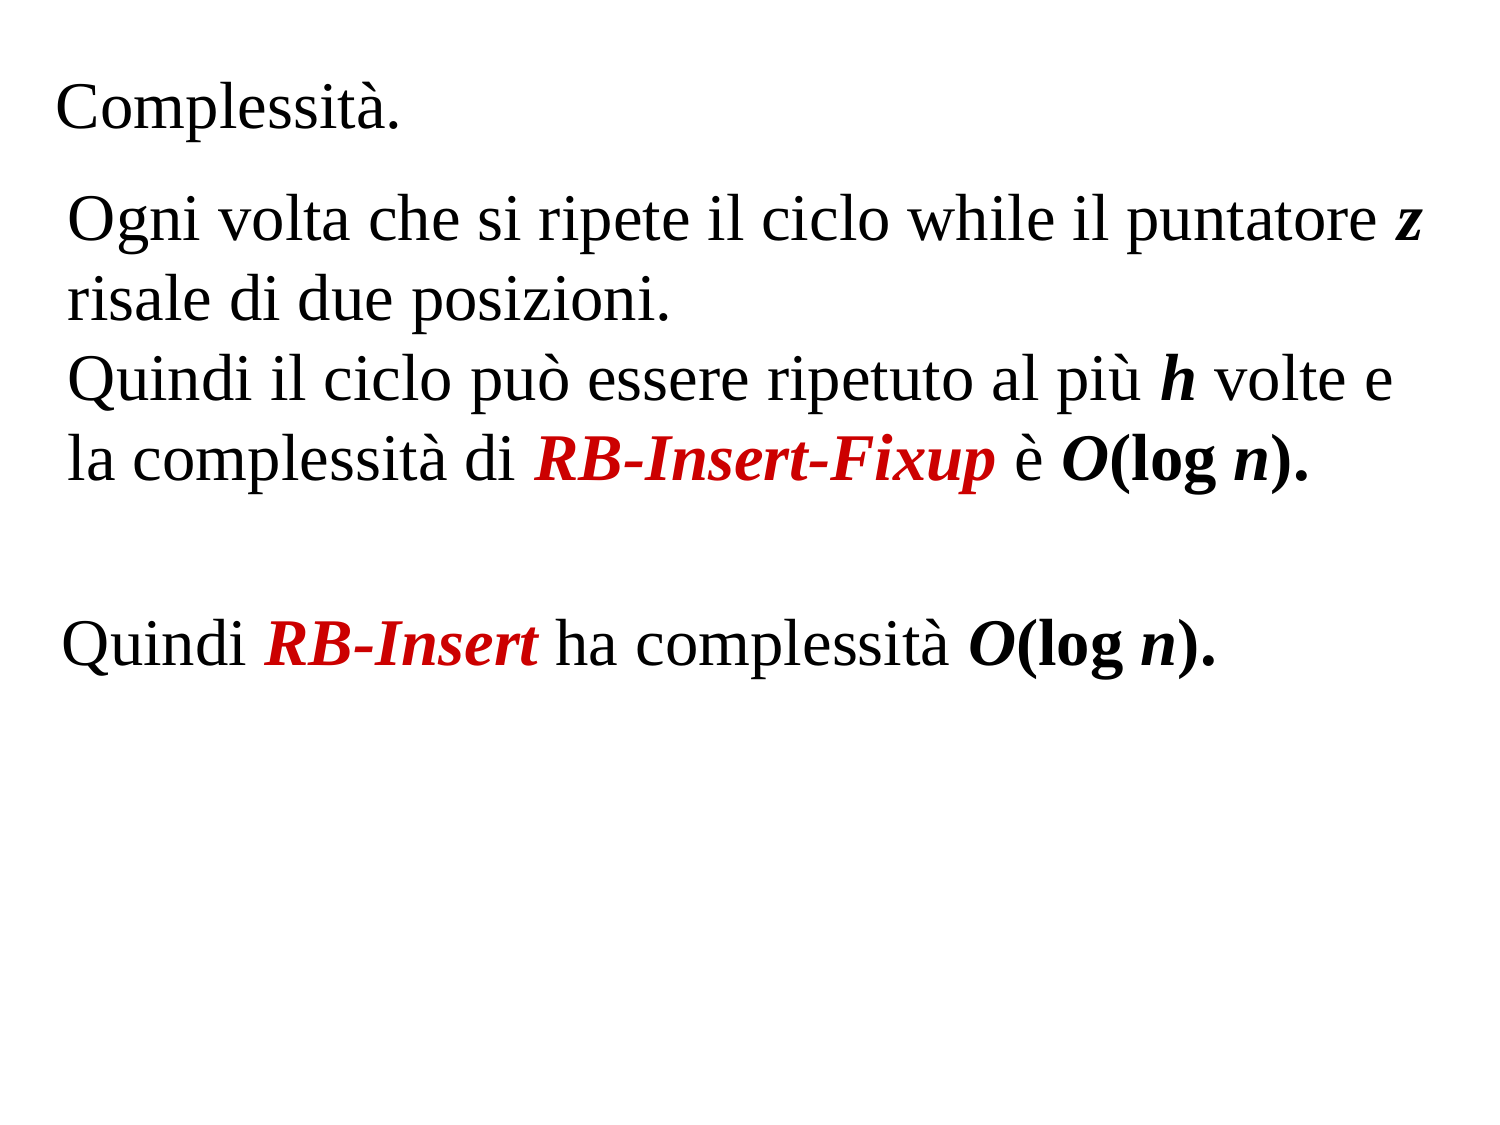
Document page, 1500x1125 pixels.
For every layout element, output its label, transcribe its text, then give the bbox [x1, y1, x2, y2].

text_box Complessità. [41, 54, 1447, 150]
text_box Ogni volta che si ripete il ciclo while il puntatore z risale di due posizioni. Quindi il ciclo può essere ripetuto al più h volte e la complessità di RB-Insert-Fixup è O(log n). [53, 166, 1447, 502]
text_box Quindi RB-Insert ha complessità O(log n). [47, 591, 1453, 687]
